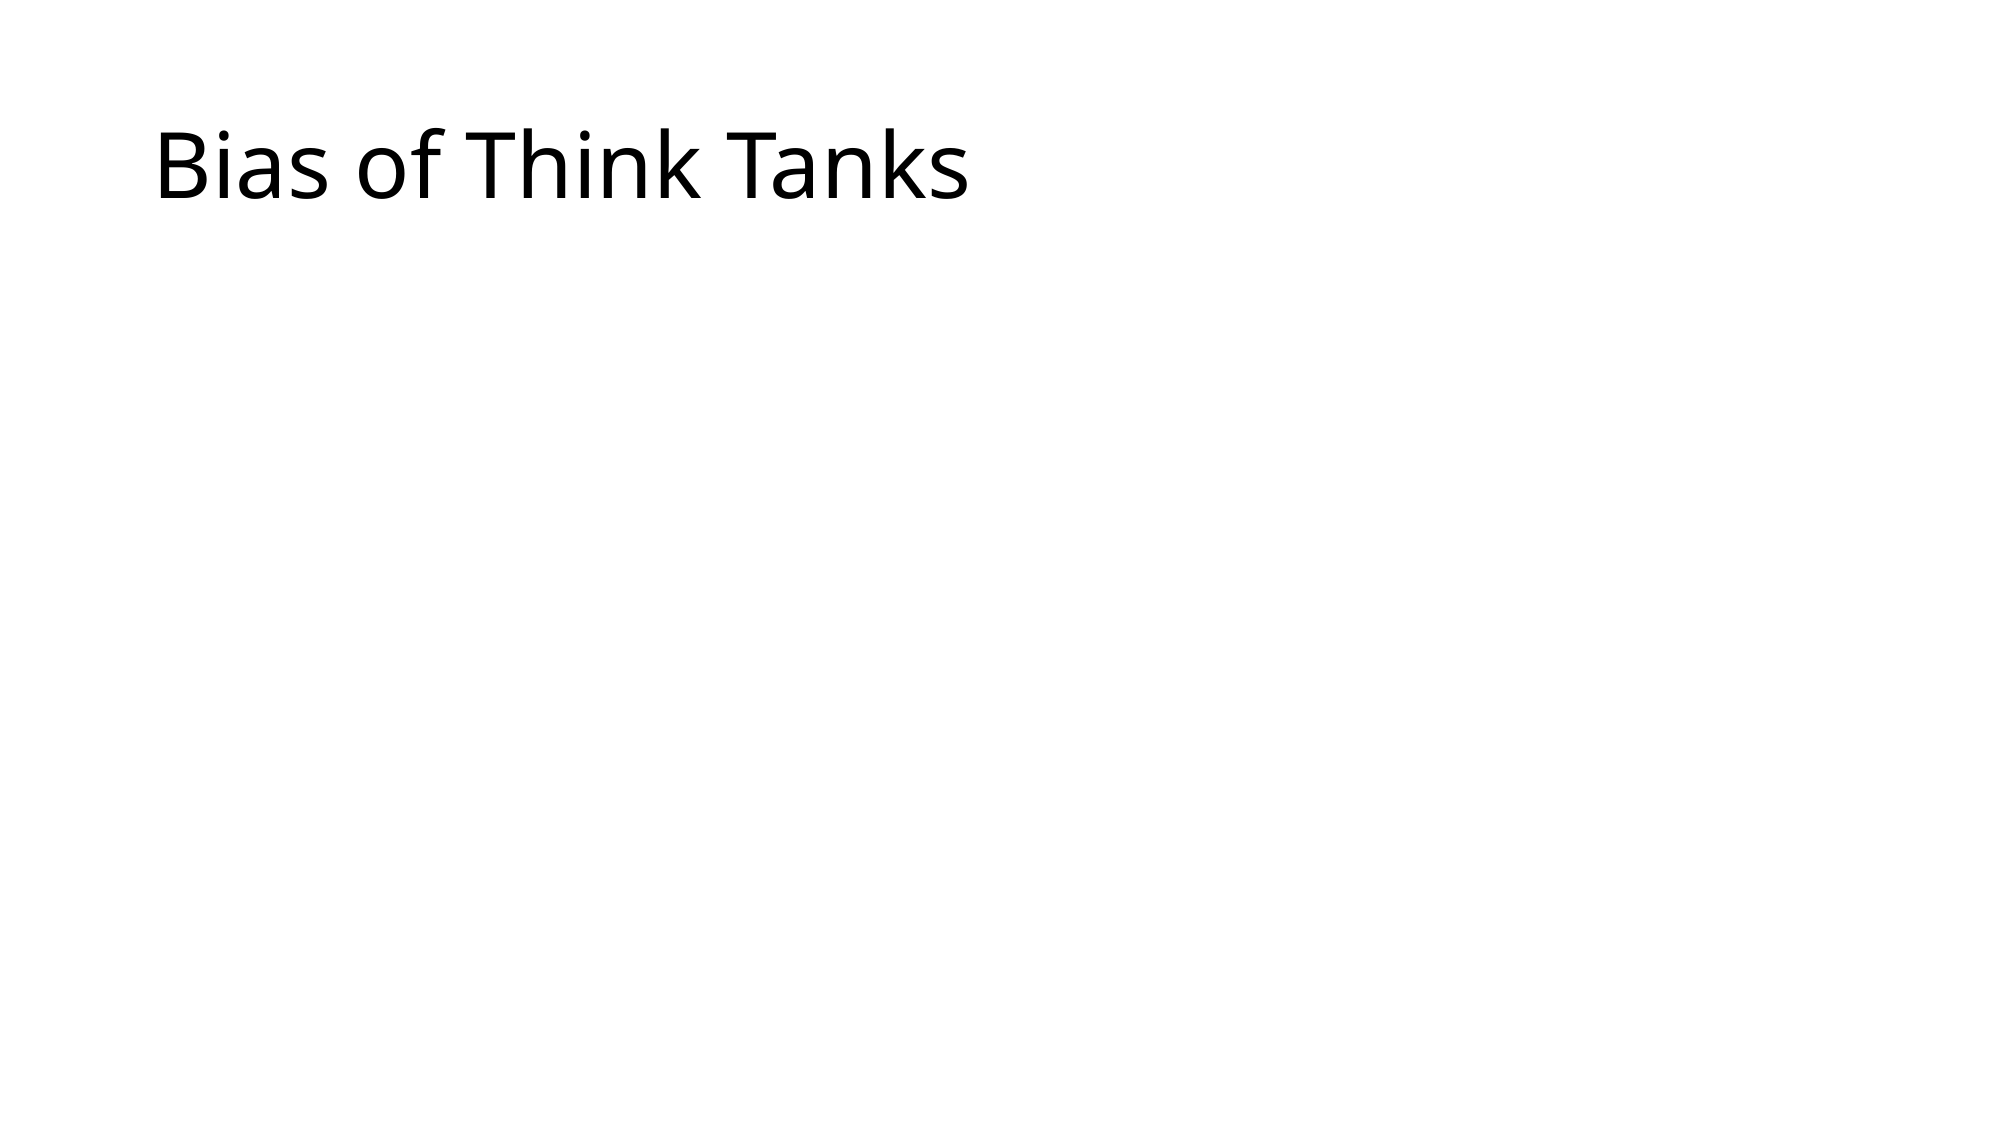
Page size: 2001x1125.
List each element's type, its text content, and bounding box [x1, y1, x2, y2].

title Bias of Think Tanks [137, 59, 1863, 278]
